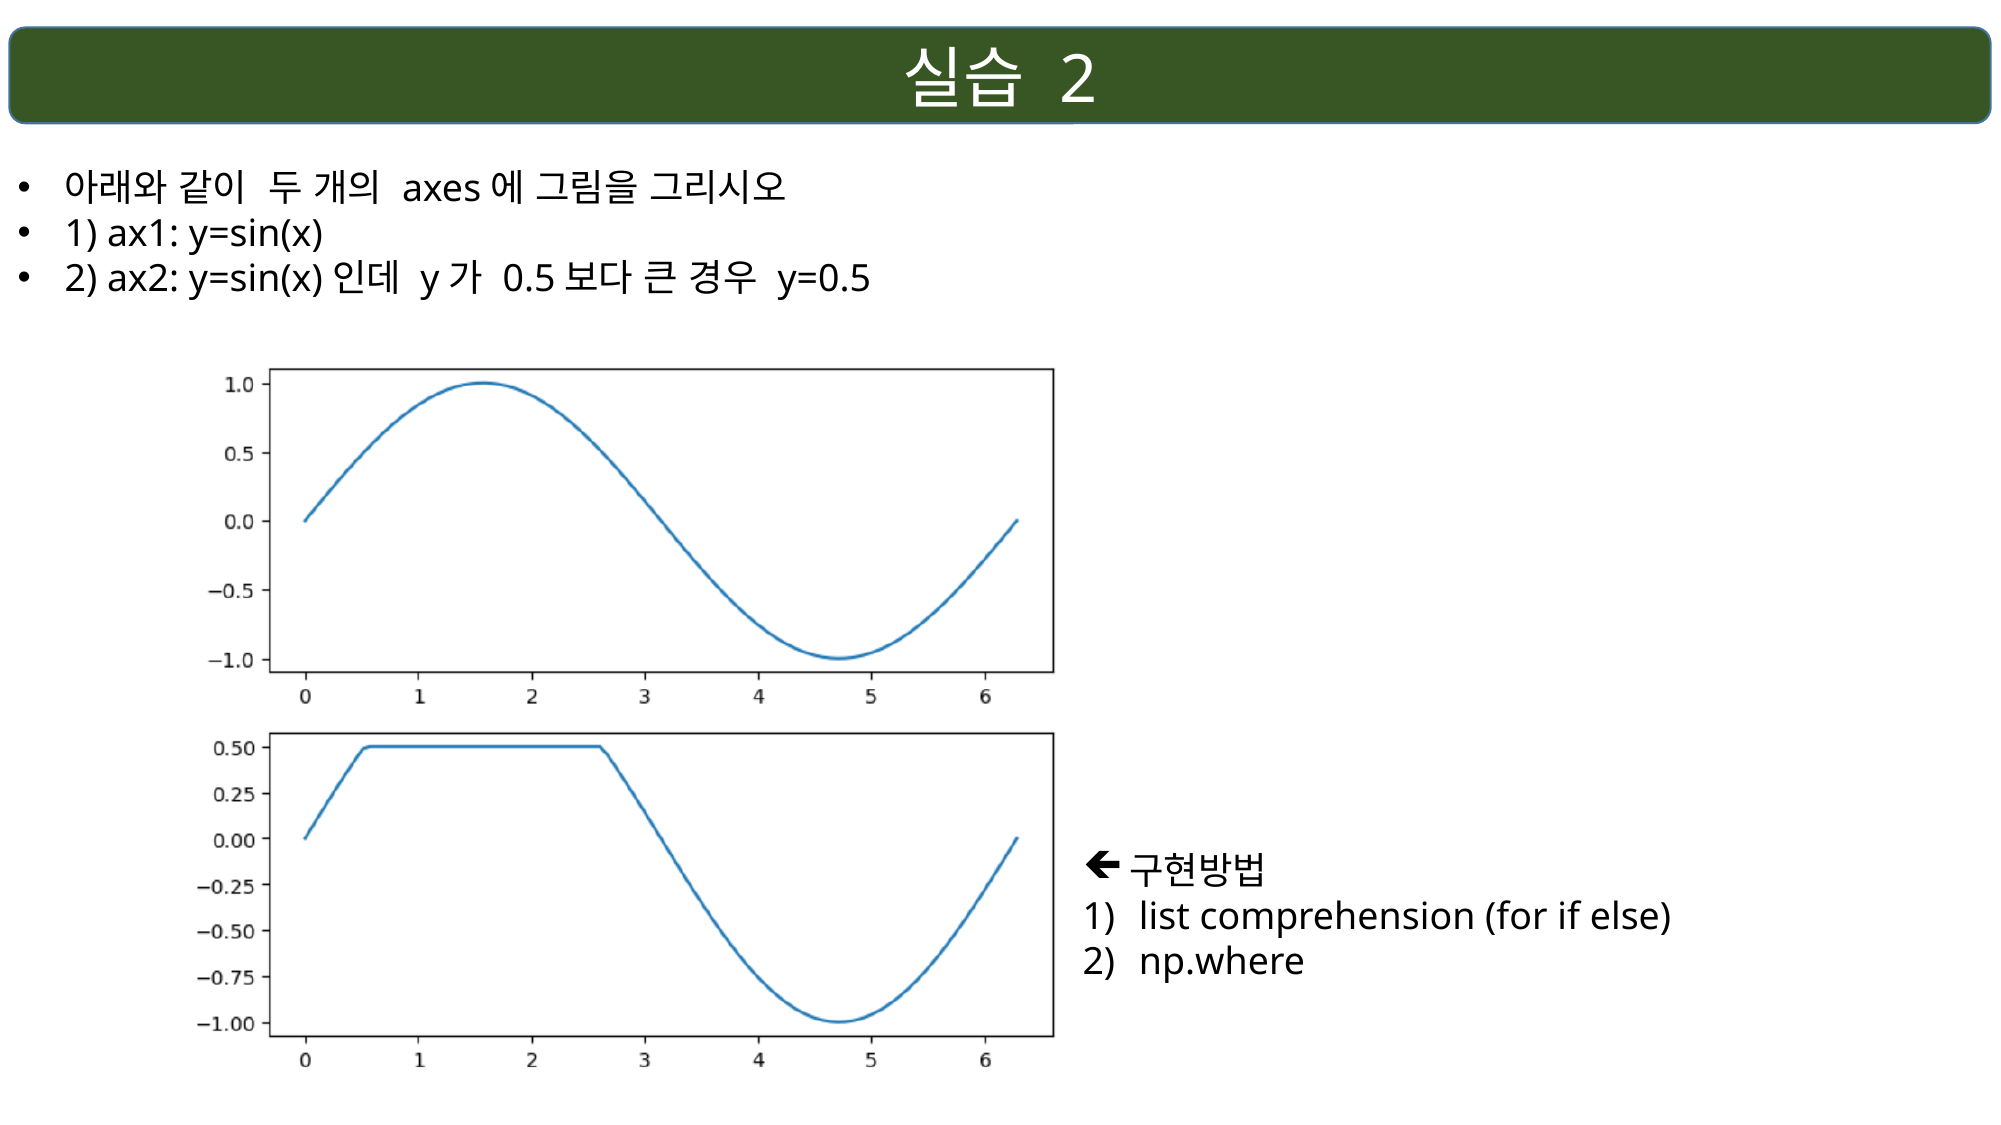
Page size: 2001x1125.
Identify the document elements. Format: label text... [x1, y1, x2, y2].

picture [170, 340, 1113, 1103]
text_box 구현방법 list comprehension (for if else) np.where [1113, 839, 1687, 990]
text_box 실습 2 [8, 26, 1992, 125]
text_box 아래와 같이 두 개의 axes에 그림을 그리시오 1) ax1: y=sin(x) 2) ax2: y=sin(x)인데 y가 0.5보다 큰 경우 y=0.5 [2, 156, 887, 306]
